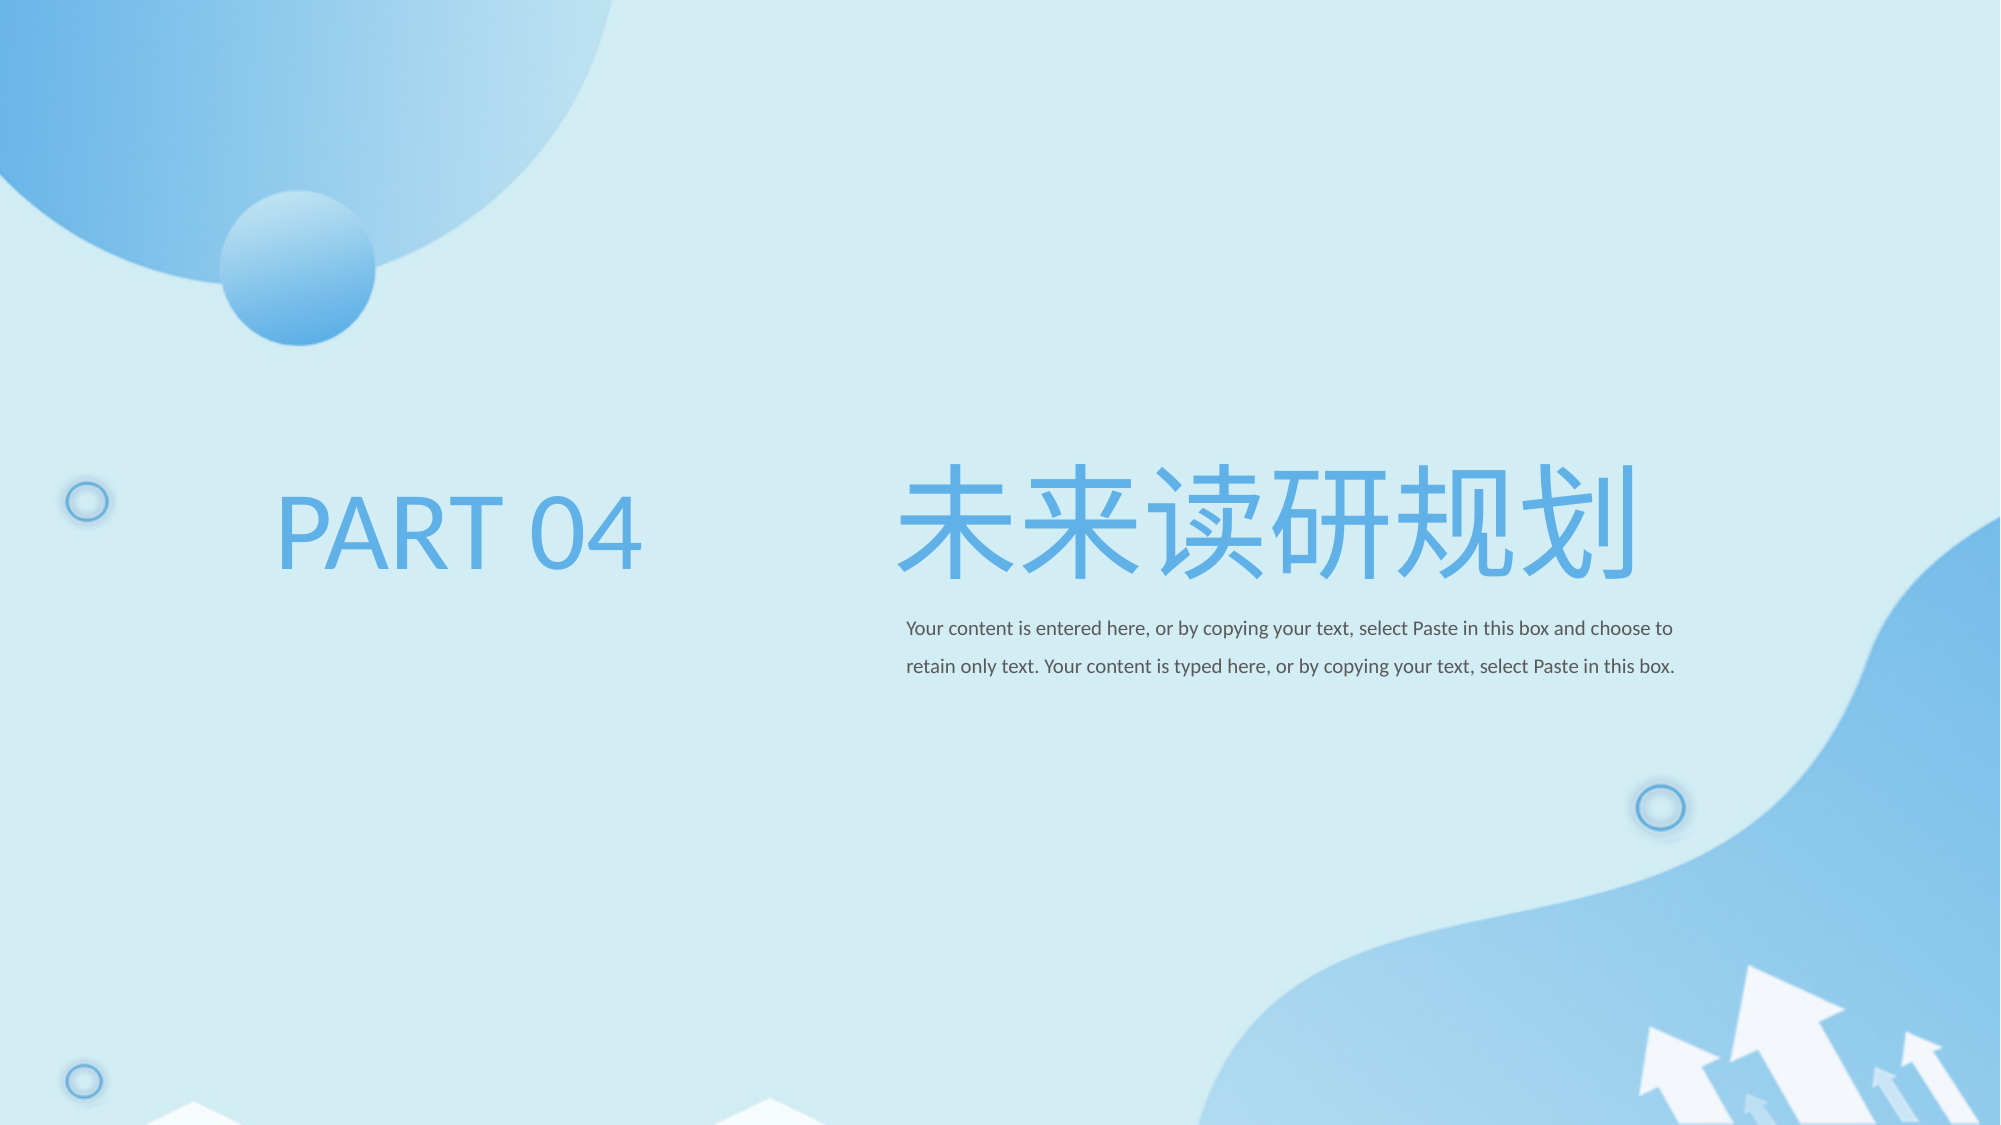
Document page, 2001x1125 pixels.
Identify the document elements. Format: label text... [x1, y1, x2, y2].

text_box 未来读研规划 [878, 436, 1703, 602]
picture [0, 0, 2001, 1125]
text_box PART 04 [260, 449, 659, 600]
text_box Your content is entered here, or by copying your text, select Paste in this box and choose to retain only text. Your content is typed here, or by copying your text, select Paste in this box. [891, 595, 1703, 685]
